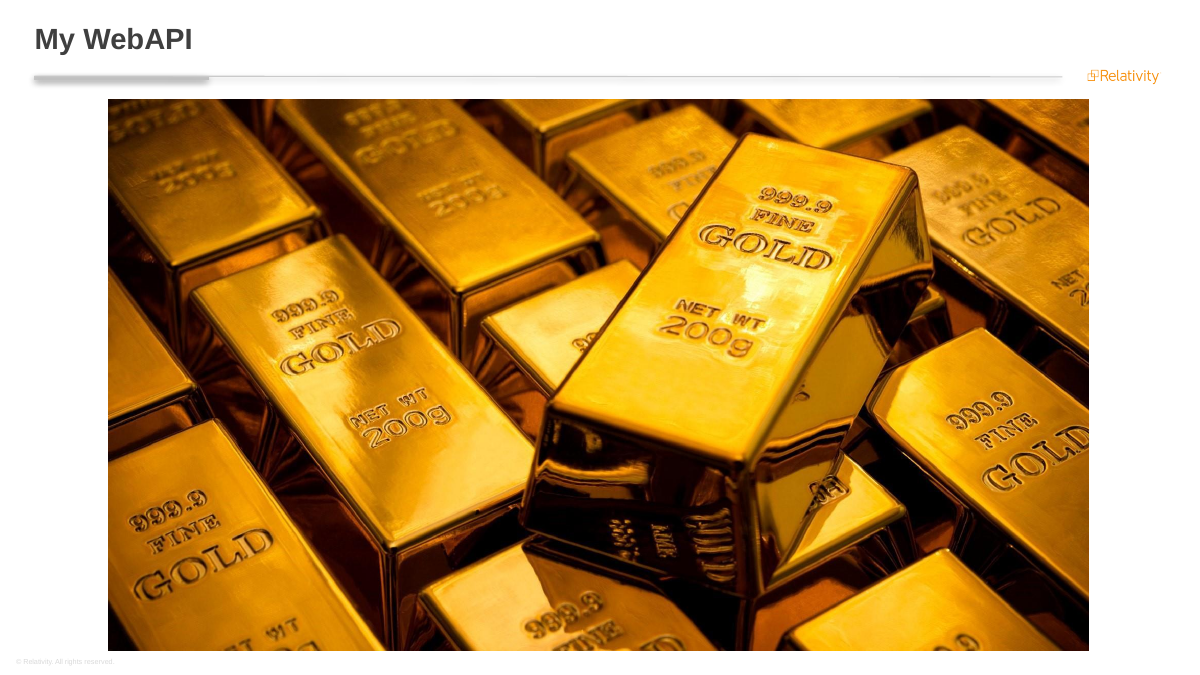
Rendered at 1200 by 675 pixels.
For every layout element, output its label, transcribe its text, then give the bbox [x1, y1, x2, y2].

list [108, 99, 1089, 652]
title My WebAPI [24, 14, 1163, 62]
picture [1080, 62, 1169, 92]
